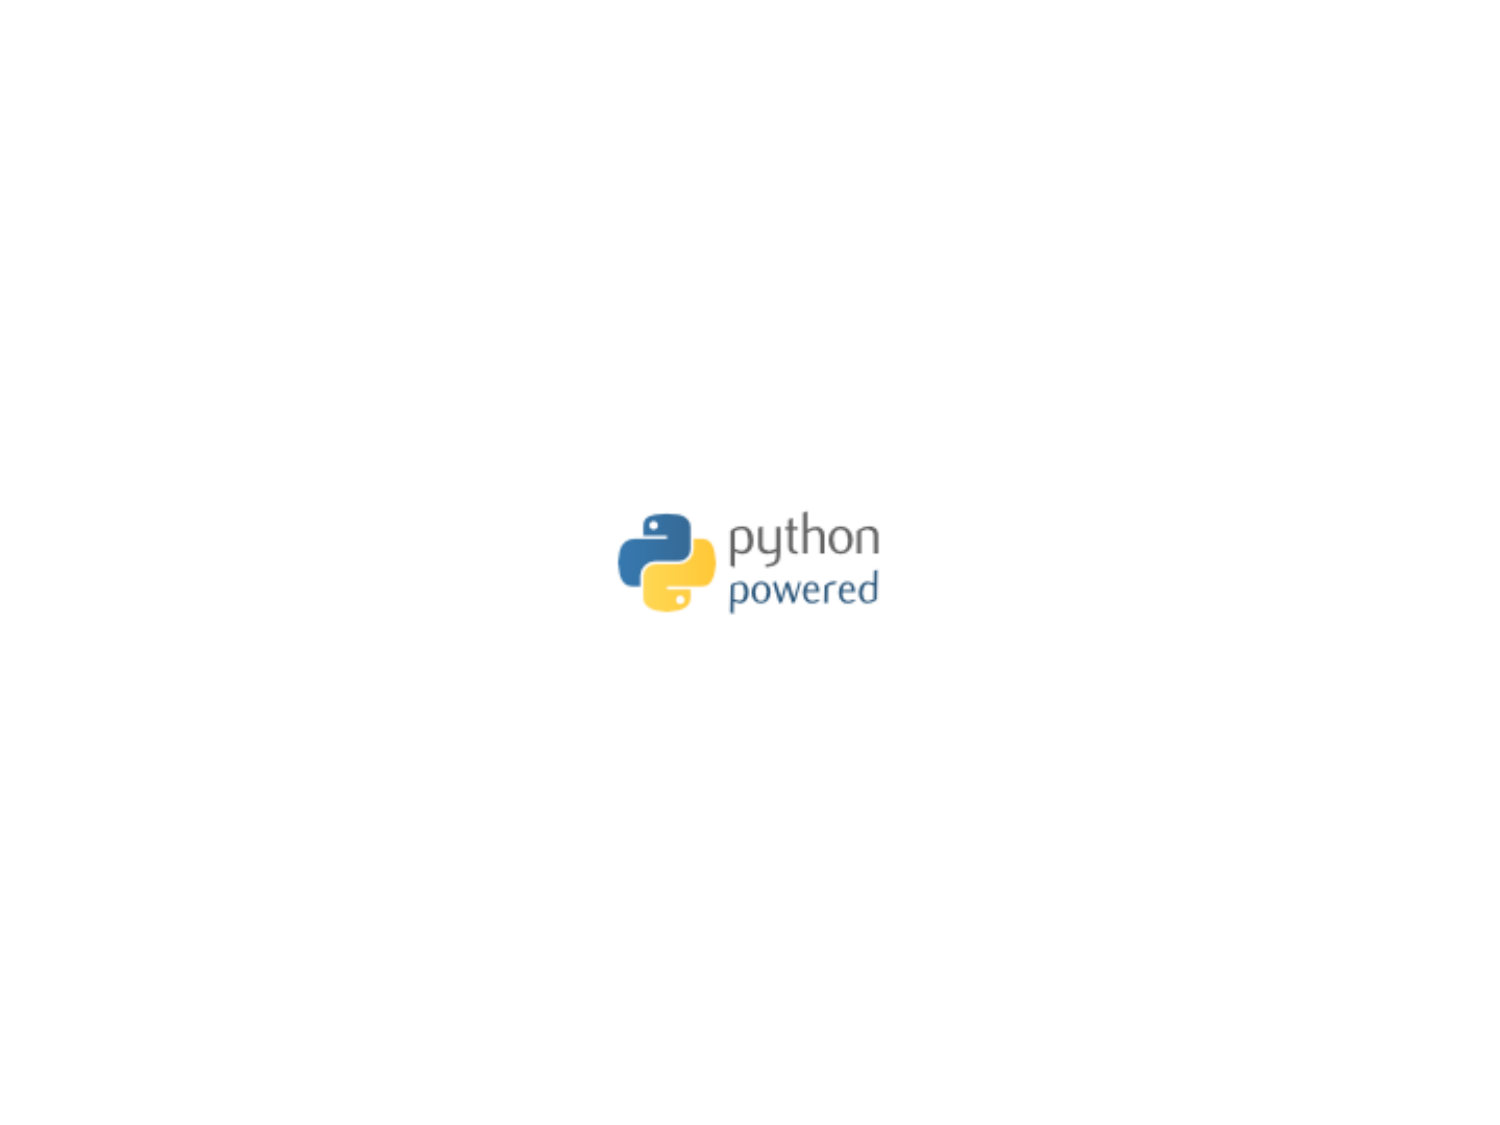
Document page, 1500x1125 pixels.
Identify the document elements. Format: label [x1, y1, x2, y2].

picture [603, 503, 897, 621]
